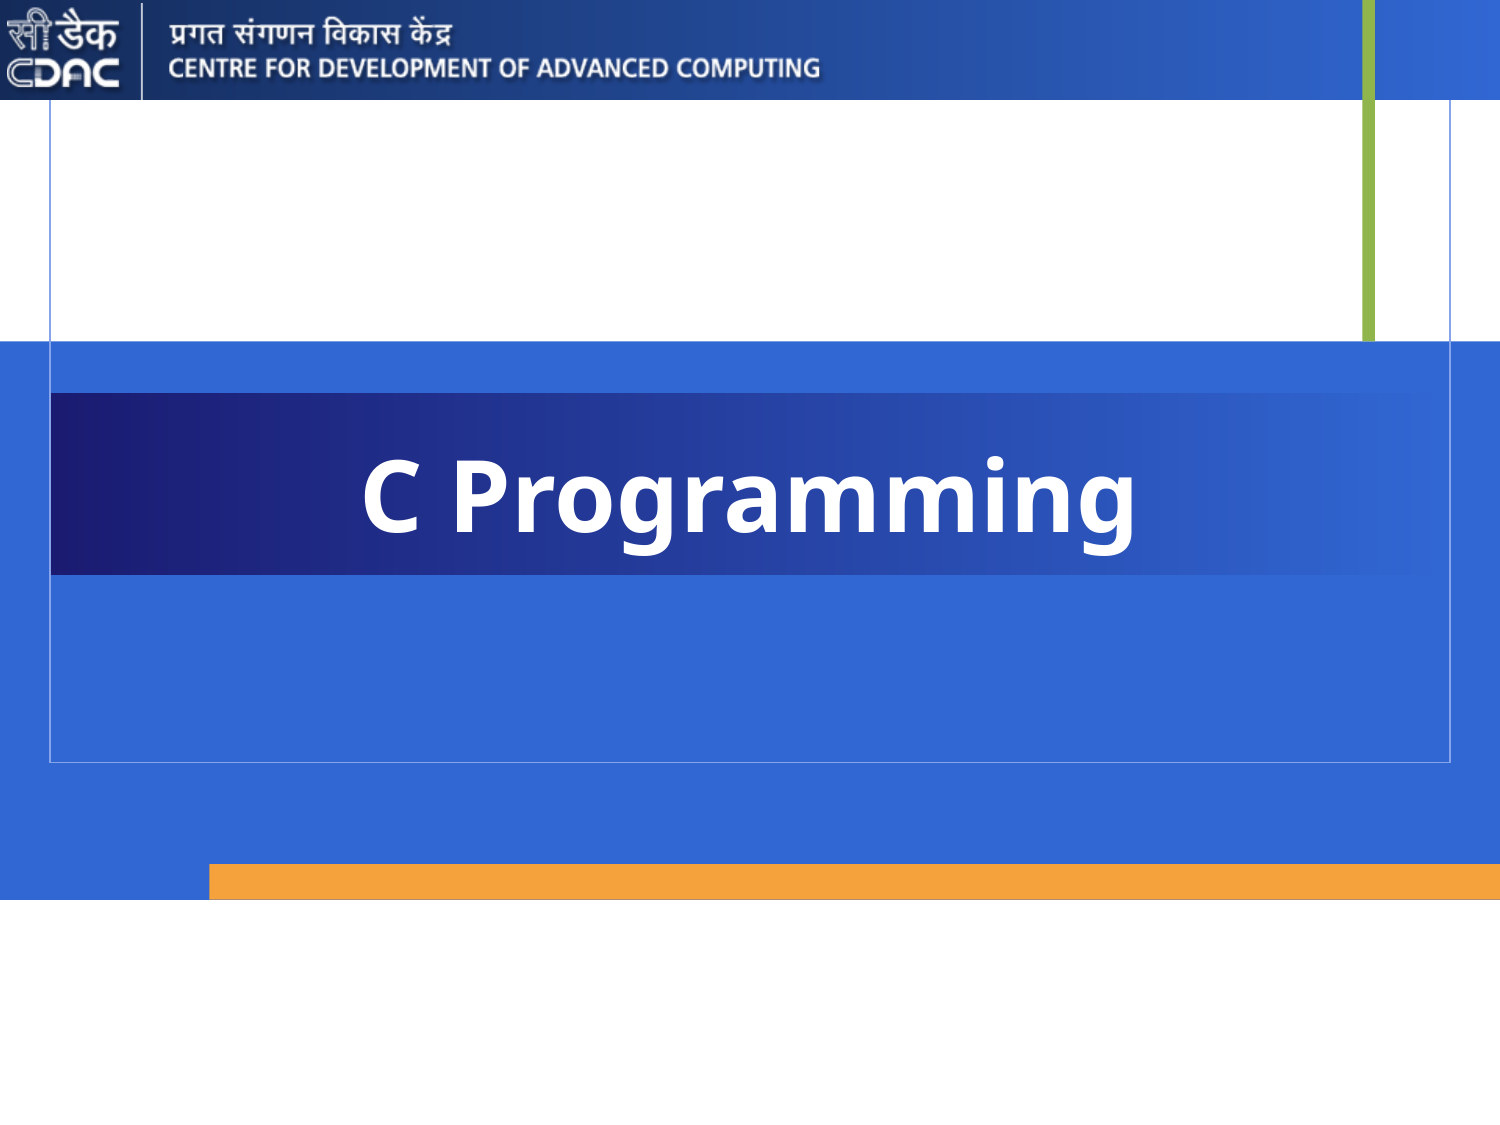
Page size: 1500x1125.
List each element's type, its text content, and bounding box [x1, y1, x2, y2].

picture [7, 3, 826, 100]
title C Programming [75, 425, 1425, 538]
